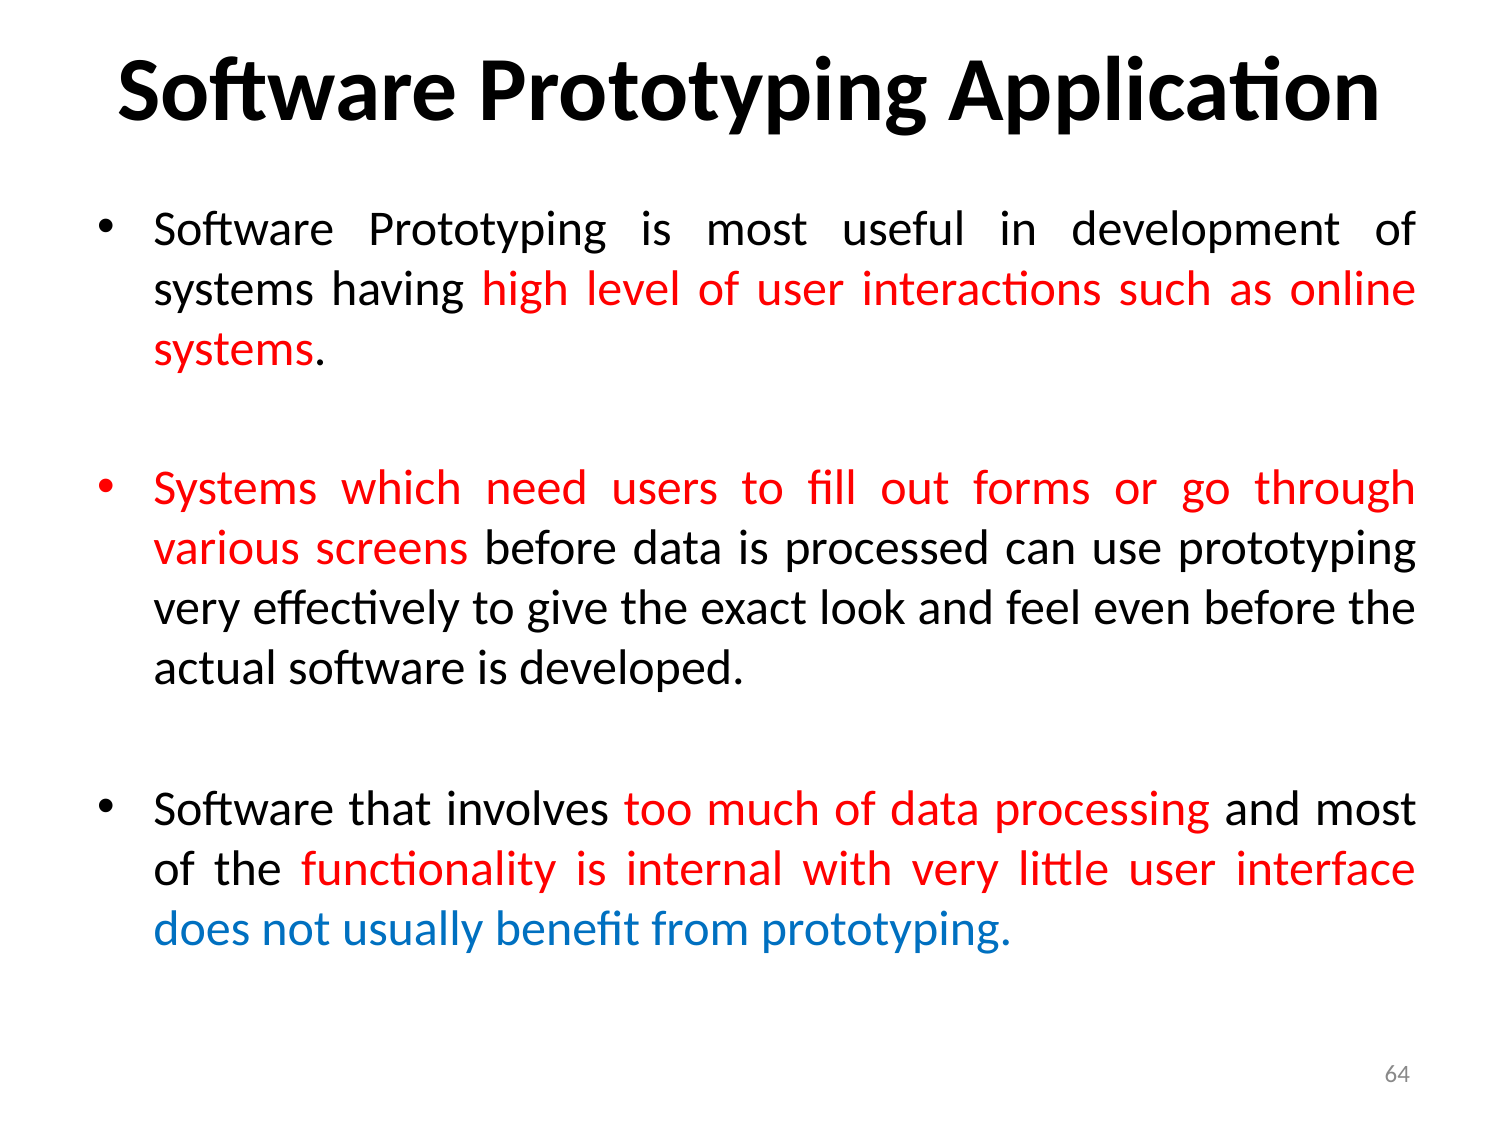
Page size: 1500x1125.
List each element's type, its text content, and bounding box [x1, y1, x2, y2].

list Software Prototyping is most useful in development of systems having high level of user interactions such as online systems. Systems which need users to fill out forms or go through various screens before data is processed can use prototyping very effectively to give the exact look and feel even before the actual software is developed. Software that involves too much of data processing and most of the functionality is internal with very little user interface does not usually benefit from prototyping. [81, 187, 1433, 931]
slide_number 64 [1074, 1042, 1425, 1103]
title Software Prototyping Application [74, 44, 1426, 233]
